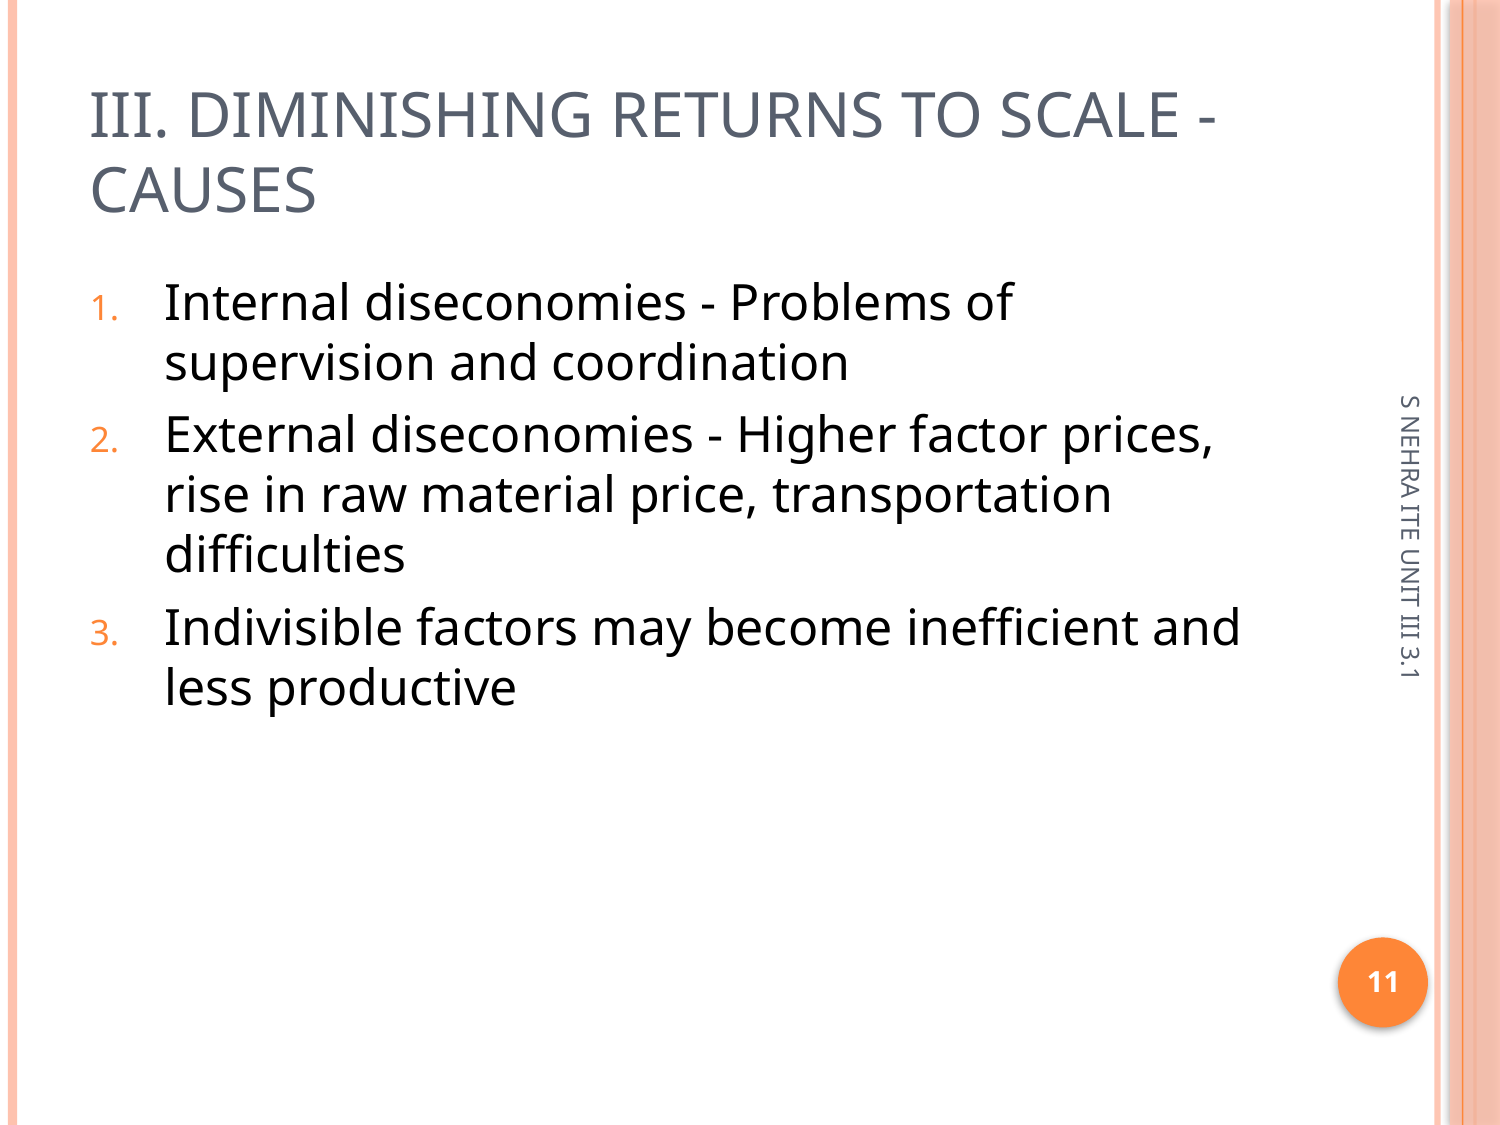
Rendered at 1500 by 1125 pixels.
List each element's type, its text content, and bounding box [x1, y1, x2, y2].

slide_number 11 [1333, 940, 1434, 1027]
list Internal diseconomies - Problems of supervision and coordination External diseconomies - Higher factor prices, rise in raw material price, transportation difficulties Indivisible factors may become inefficient and less productive [75, 262, 1300, 1062]
footer S NEHRA ITE UNIT III 3.1 [1379, 380, 1440, 906]
title III. Diminishing Returns to Scale - causes [75, 45, 1300, 233]
